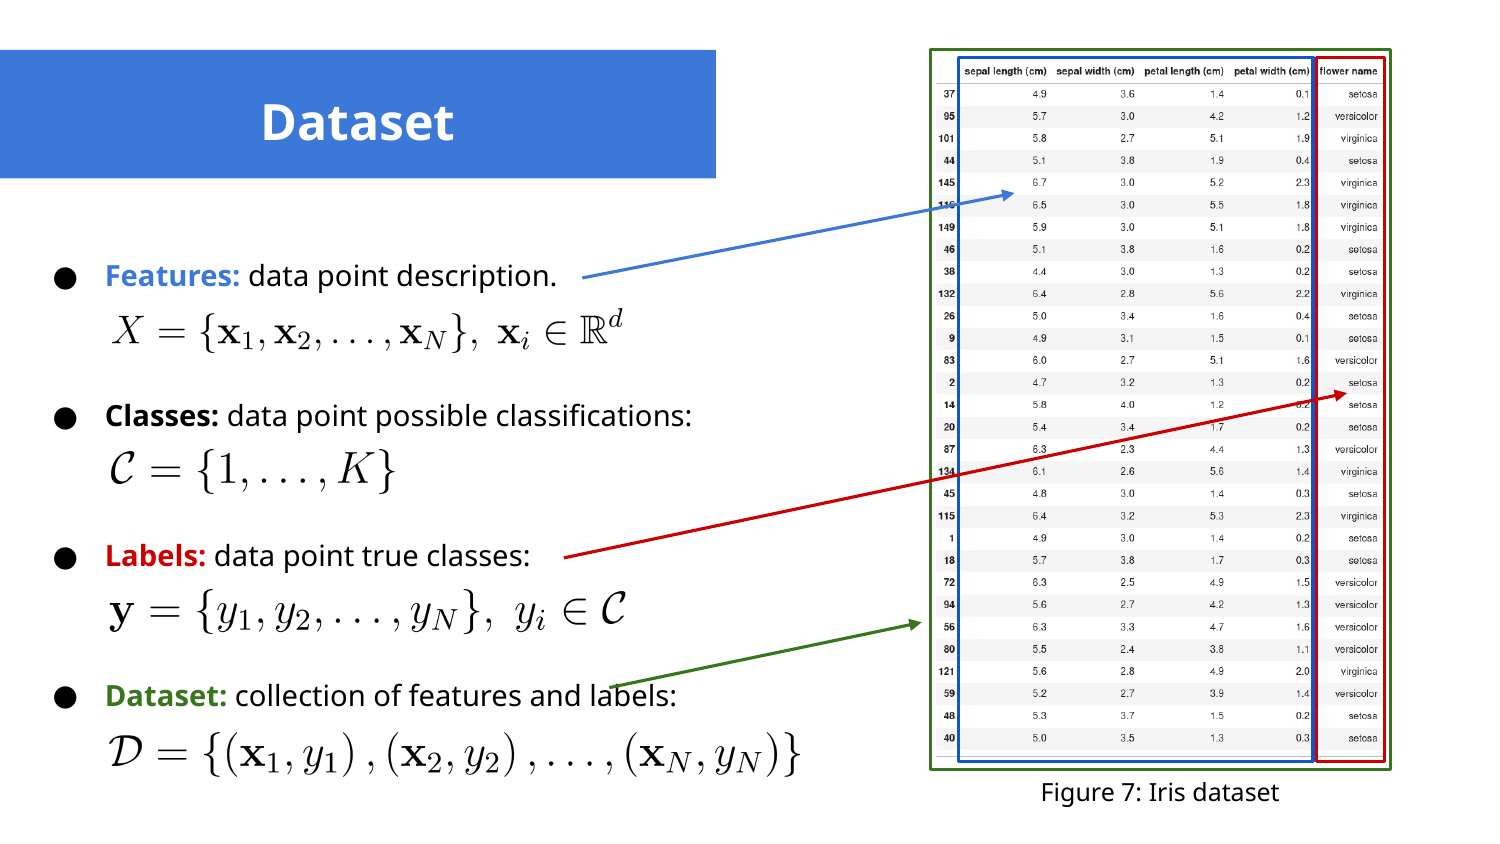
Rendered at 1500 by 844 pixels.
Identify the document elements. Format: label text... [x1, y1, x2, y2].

text_box [0, 166, 716, 179]
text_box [608, 621, 922, 688]
title Dataset [0, 62, 716, 166]
picture [110, 449, 395, 494]
text_box Figure 7: Iris dataset [896, 761, 1425, 822]
text_box [930, 49, 1391, 770]
picture [110, 308, 623, 354]
text_box [0, 49, 716, 62]
picture [107, 589, 626, 635]
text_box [582, 192, 1015, 279]
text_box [563, 392, 1348, 559]
picture [107, 732, 800, 777]
text_box Features: data point description. Classes: data point possible classifications: Labels: data point true classes: Dataset: collection of features and labels: [14, 242, 835, 728]
picture [935, 62, 1385, 757]
